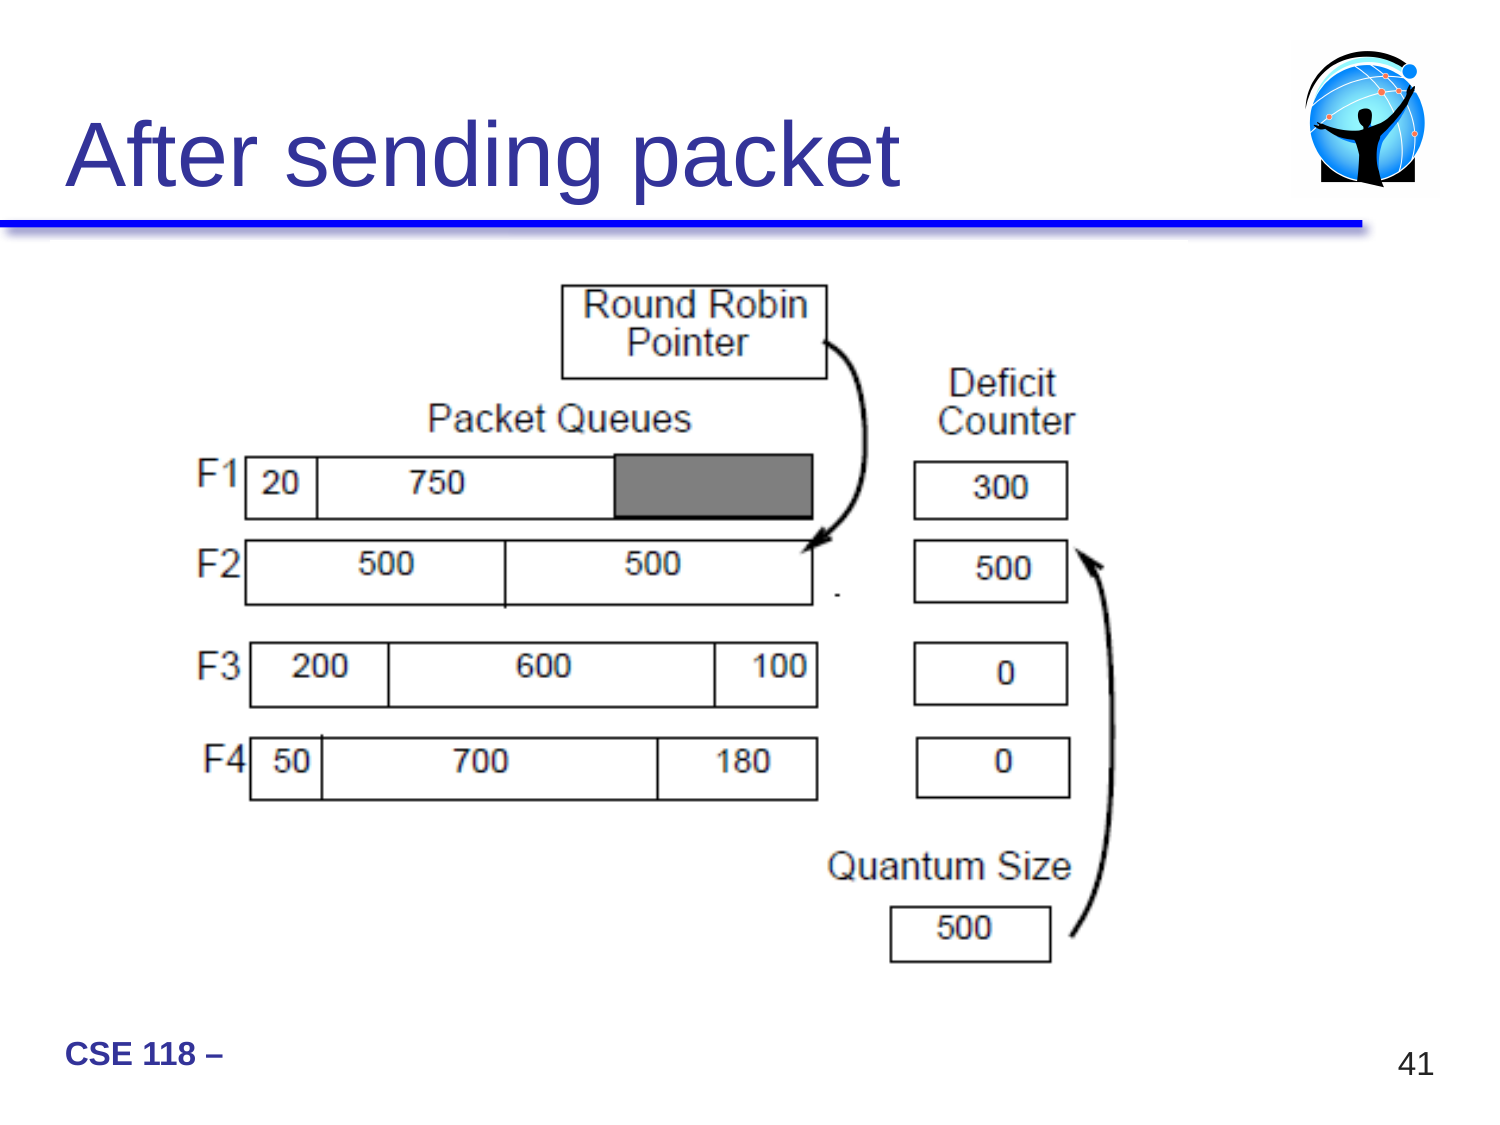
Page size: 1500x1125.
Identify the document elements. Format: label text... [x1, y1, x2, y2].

picture [49, 240, 1188, 998]
footer CSE 118 – [50, 1025, 925, 1100]
title After sending packet [49, 24, 1451, 213]
slide_number 41 [1349, 1024, 1451, 1101]
